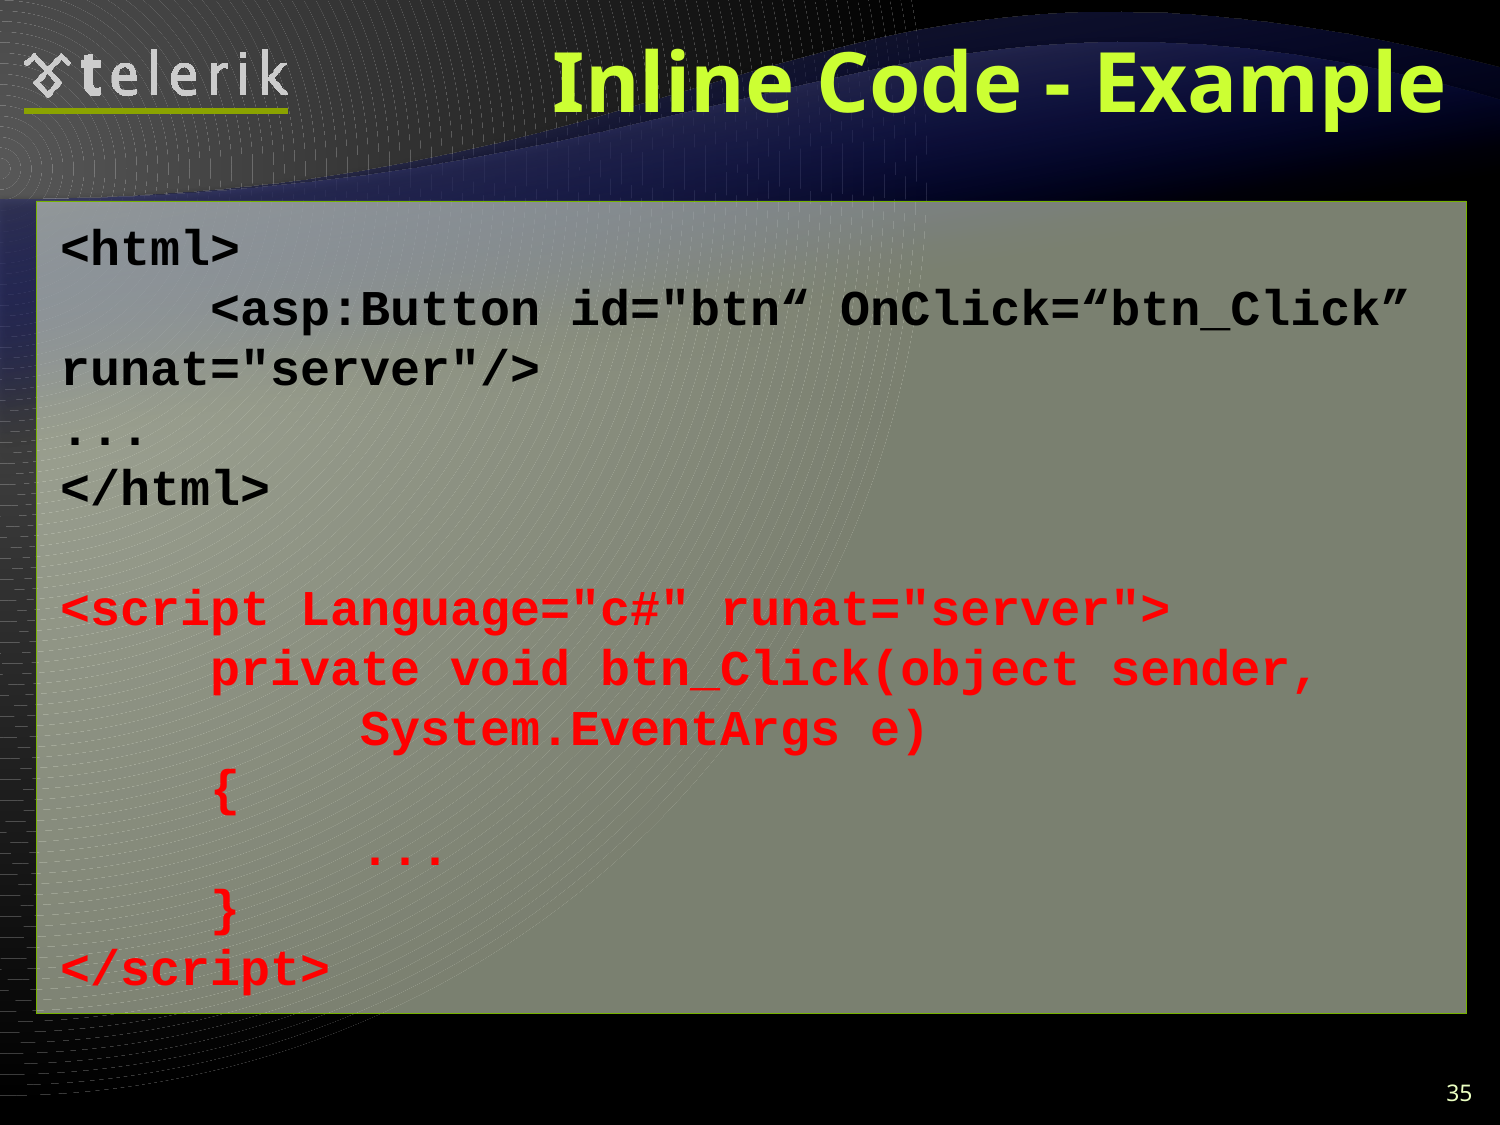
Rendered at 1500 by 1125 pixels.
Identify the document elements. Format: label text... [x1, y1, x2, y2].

slide_number 35 [1412, 1074, 1488, 1113]
text_box <html> <asp:Button id="btn“ OnClick=“btn_Click” runat="server"/> ... </html> <script Language="c#" runat="server"> private void btn_Click(object sender, System.EventArgs e) { ... } </script> [36, 200, 1467, 1014]
picture [24, 49, 288, 114]
title Inline Code - Example [300, 12, 1463, 163]
